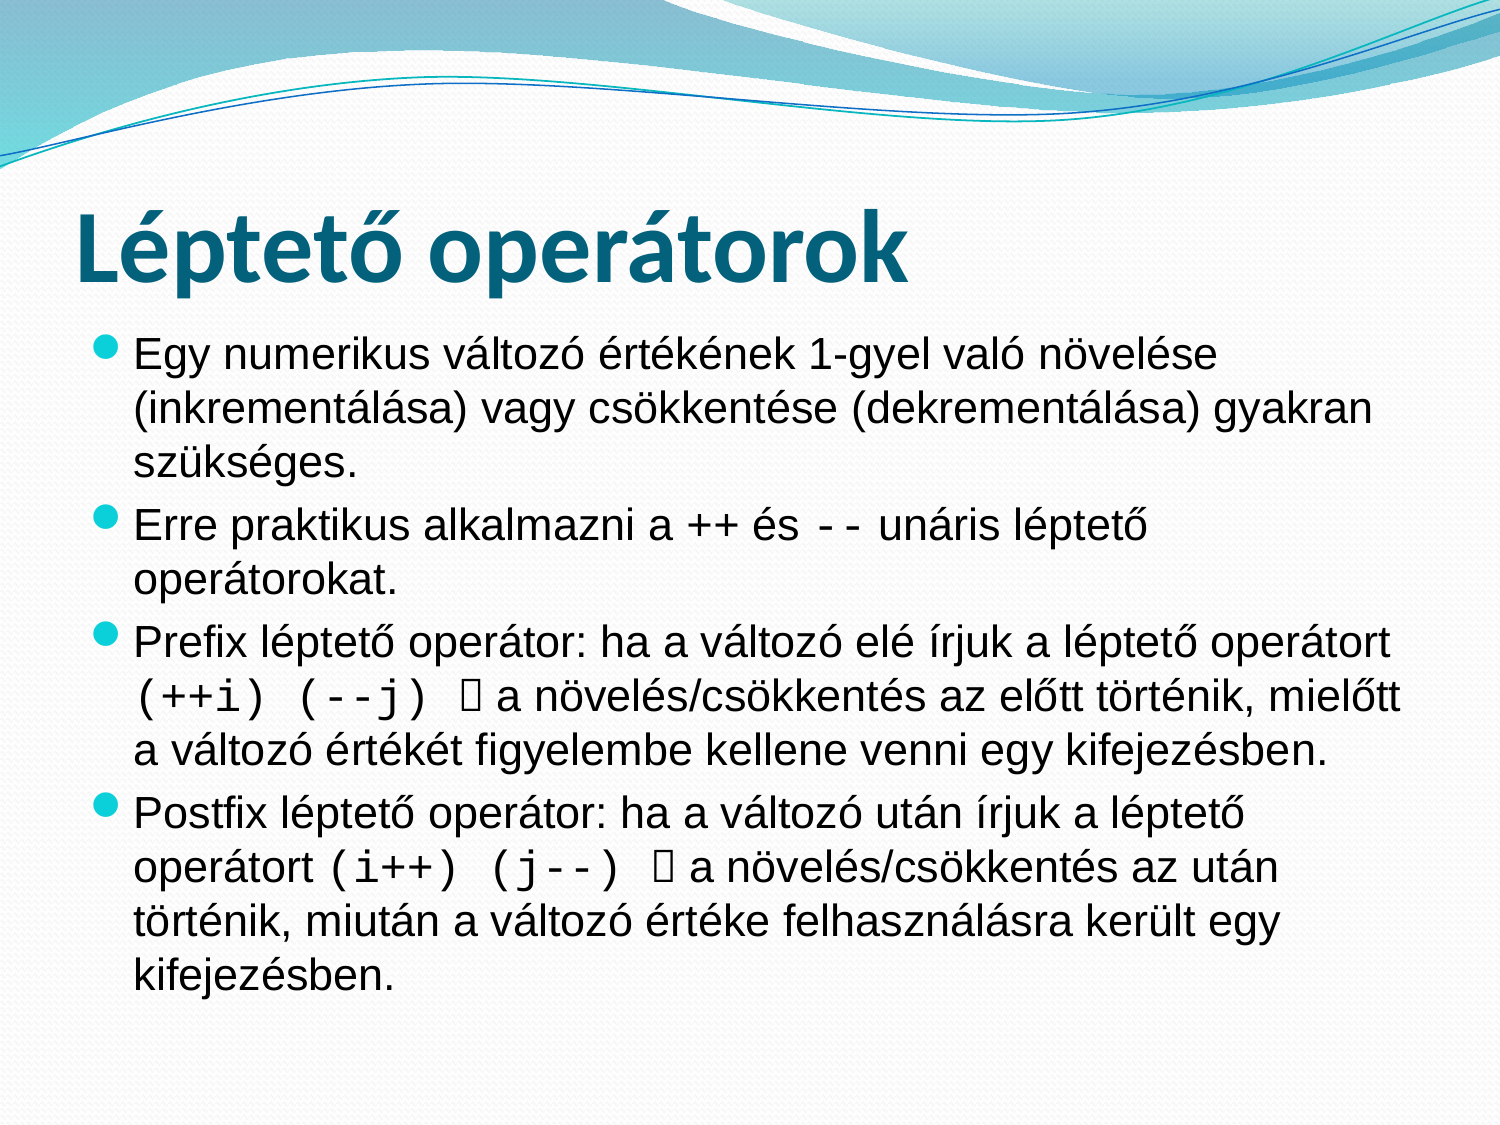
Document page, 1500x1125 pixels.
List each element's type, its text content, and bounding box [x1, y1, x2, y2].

title Léptető operátorok [75, 115, 1425, 303]
list Egy numerikus változó értékének 1-gyel való növelése (inkrementálása) vagy csökkentése (dekrementálása) gyakran szükséges. Erre praktikus alkalmazni a ++ és -- unáris léptető operátorokat. Prefix léptető operátor: ha a változó elé írjuk a léptető operátort (++i) (--j)  a növelés/csökkentés az előtt történik, mielőtt a változó értékét figyelembe kellene venni egy kifejezésben. Postfix léptető operátor: ha a változó után írjuk a léptető operátort (i++) (j--)  a növelés/csökkentés az után történik, miután a változó értéke felhasználásra került egy kifejezésben. [75, 317, 1425, 1038]
